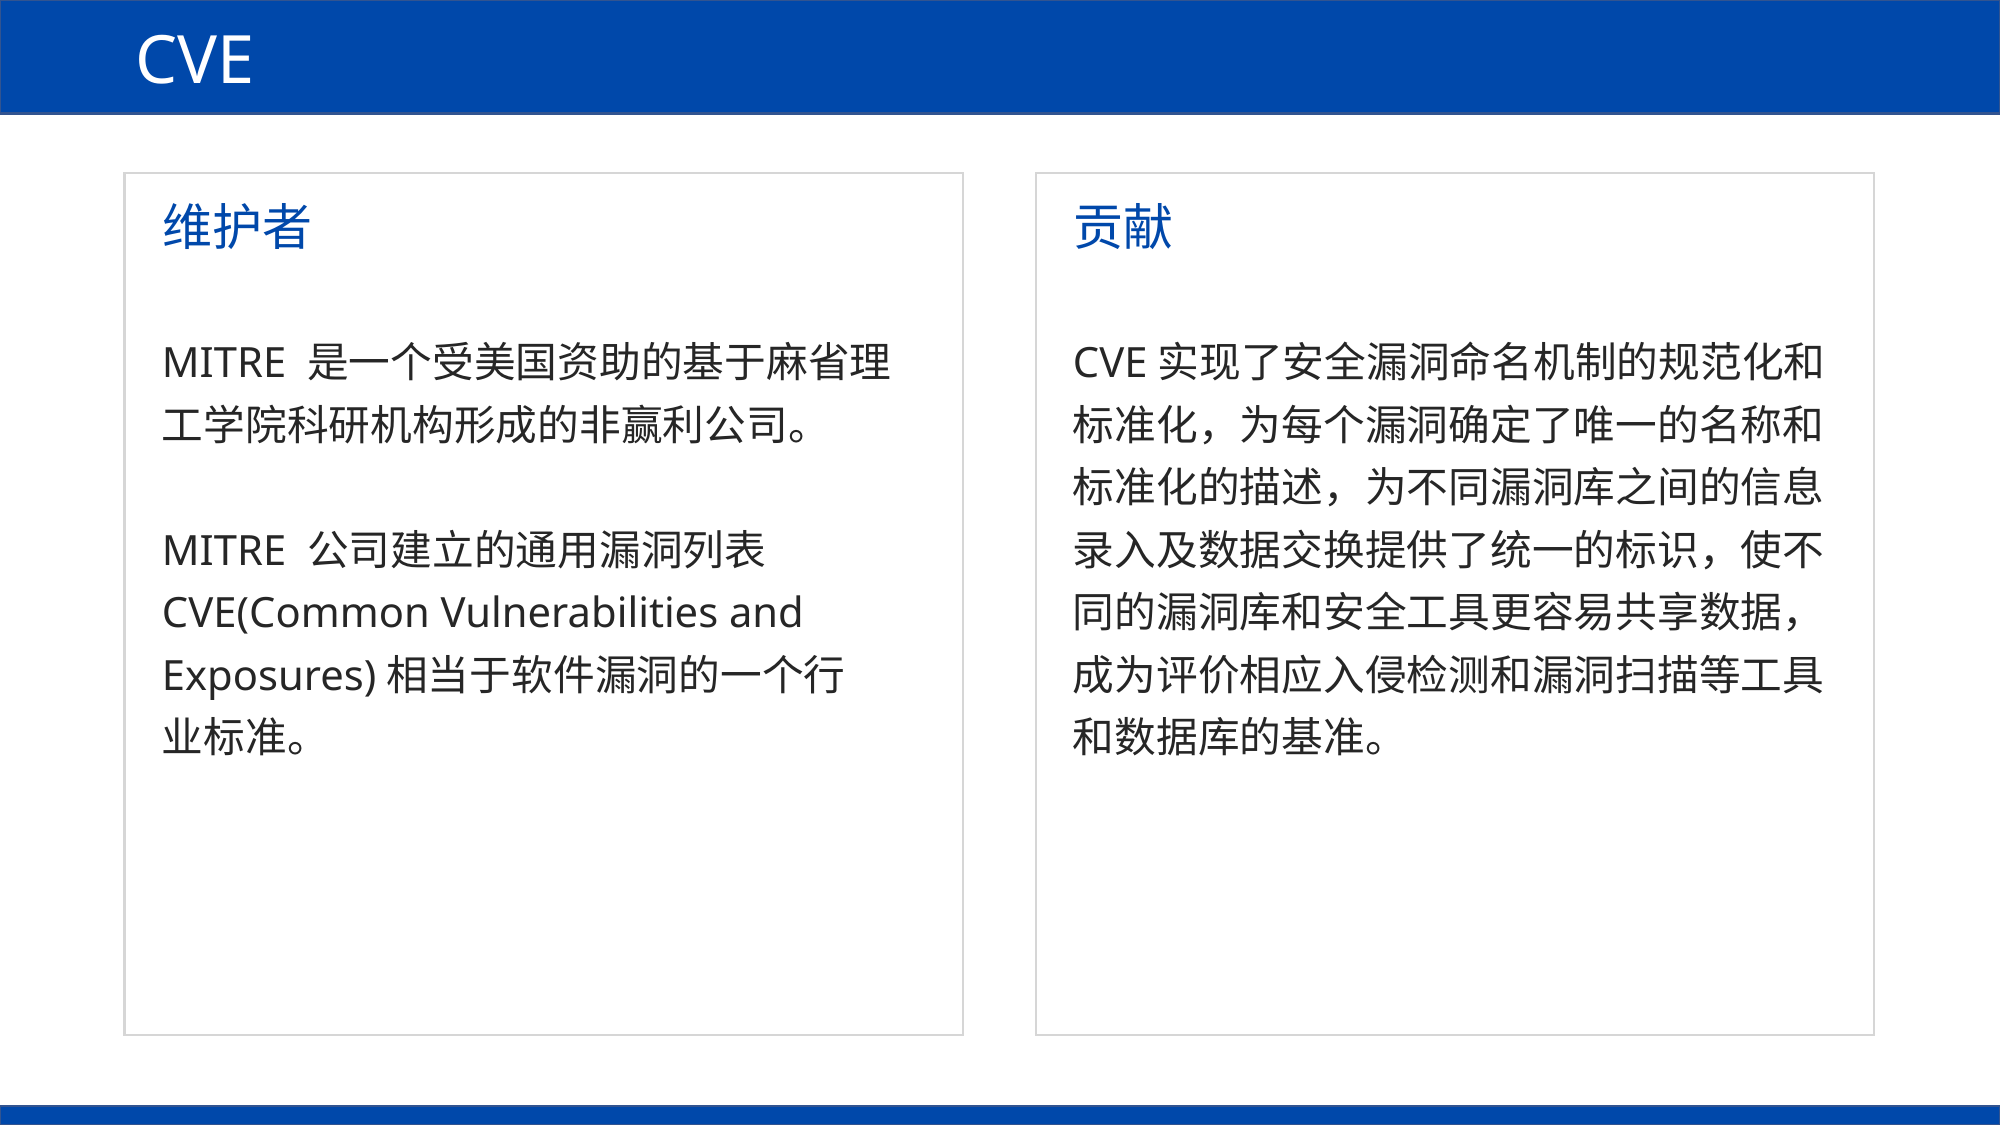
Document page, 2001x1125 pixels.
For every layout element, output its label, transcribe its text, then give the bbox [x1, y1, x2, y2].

text_box CVE实现了安全漏洞命名机制的规范化和标准化，为每个漏洞确定了唯一的名称和标准化的描述，为不同漏洞库之间的信息录入及数据交换提供了统一的标识，使不同的漏洞库和安全工具更容易共享数据，成为评价相应入侵检测和漏洞扫描等工具和数据库的基准。 [1058, 316, 1850, 831]
text_box [1035, 172, 1875, 1036]
text_box MITRE 是一个受美国资助的基于麻省理工学院科研机构形成的非赢利公司。 MITRE 公司建立的通用漏洞列表 CVE(Common Vulnerabilities and Exposures)相当于软件漏洞的一个行 业标准。 [147, 316, 939, 769]
text_box CVE [0, 0, 2000, 115]
text_box 贡献 [1058, 188, 1189, 264]
text_box [0, 1105, 2000, 1125]
text_box 维护者 [147, 188, 328, 264]
text_box [123, 172, 964, 1036]
